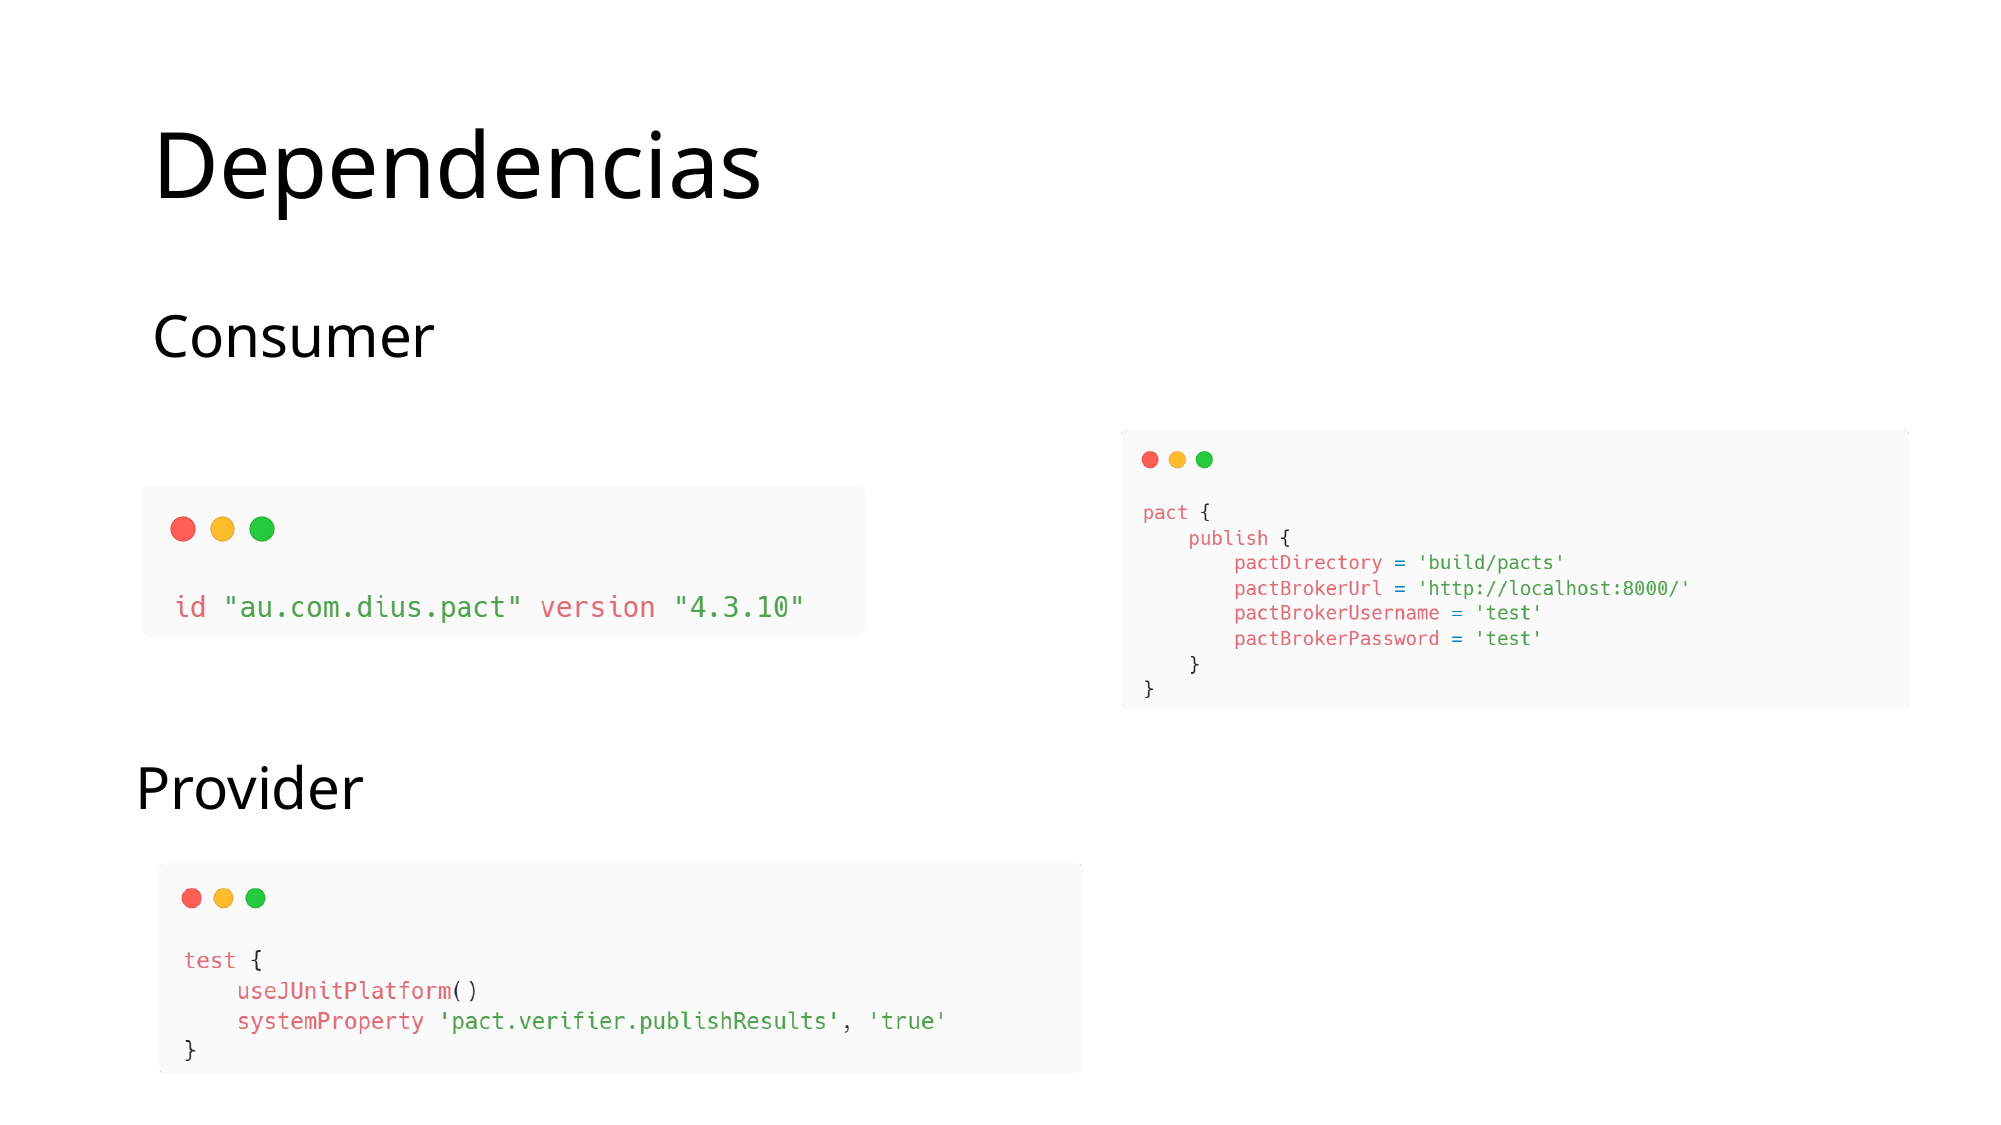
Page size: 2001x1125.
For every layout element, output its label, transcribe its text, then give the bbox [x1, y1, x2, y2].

picture [154, 857, 1085, 1079]
text_box Provider [120, 752, 1846, 839]
title Dependencias [137, 59, 1863, 278]
picture [137, 477, 868, 644]
picture [1118, 424, 1911, 714]
list Consumer [137, 299, 1863, 386]
